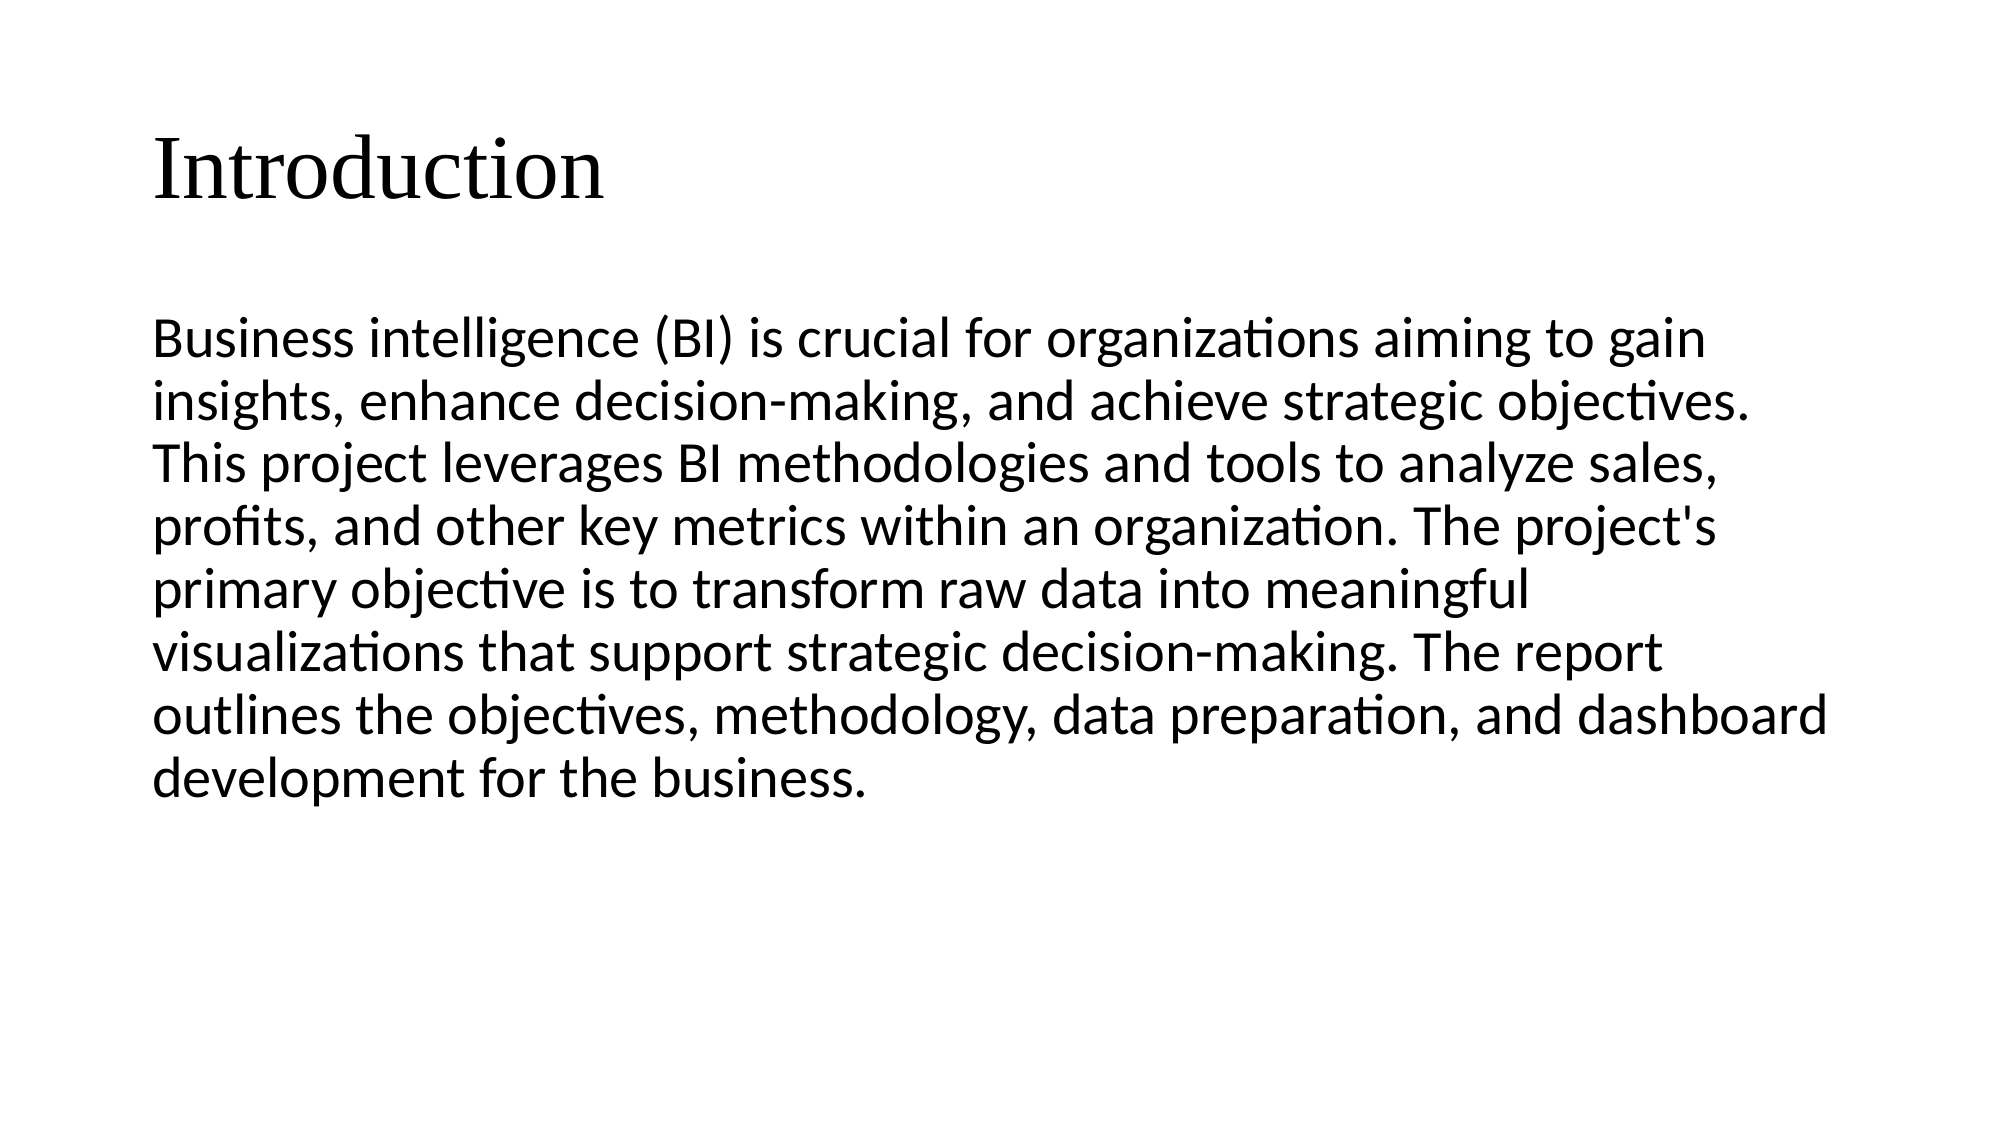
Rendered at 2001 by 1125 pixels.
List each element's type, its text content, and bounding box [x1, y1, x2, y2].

title Introduction [137, 59, 1863, 278]
list Business intelligence (BI) is crucial for organizations aiming to gain insights, enhance decision-making, and achieve strategic objectives. This project leverages BI methodologies and tools to analyze sales, profits, and other key metrics within an organization. The project's primary objective is to transform raw data into meaningful visualizations that support strategic decision-making. The report outlines the objectives, methodology, data preparation, and dashboard development for the business. [137, 299, 1863, 1014]
